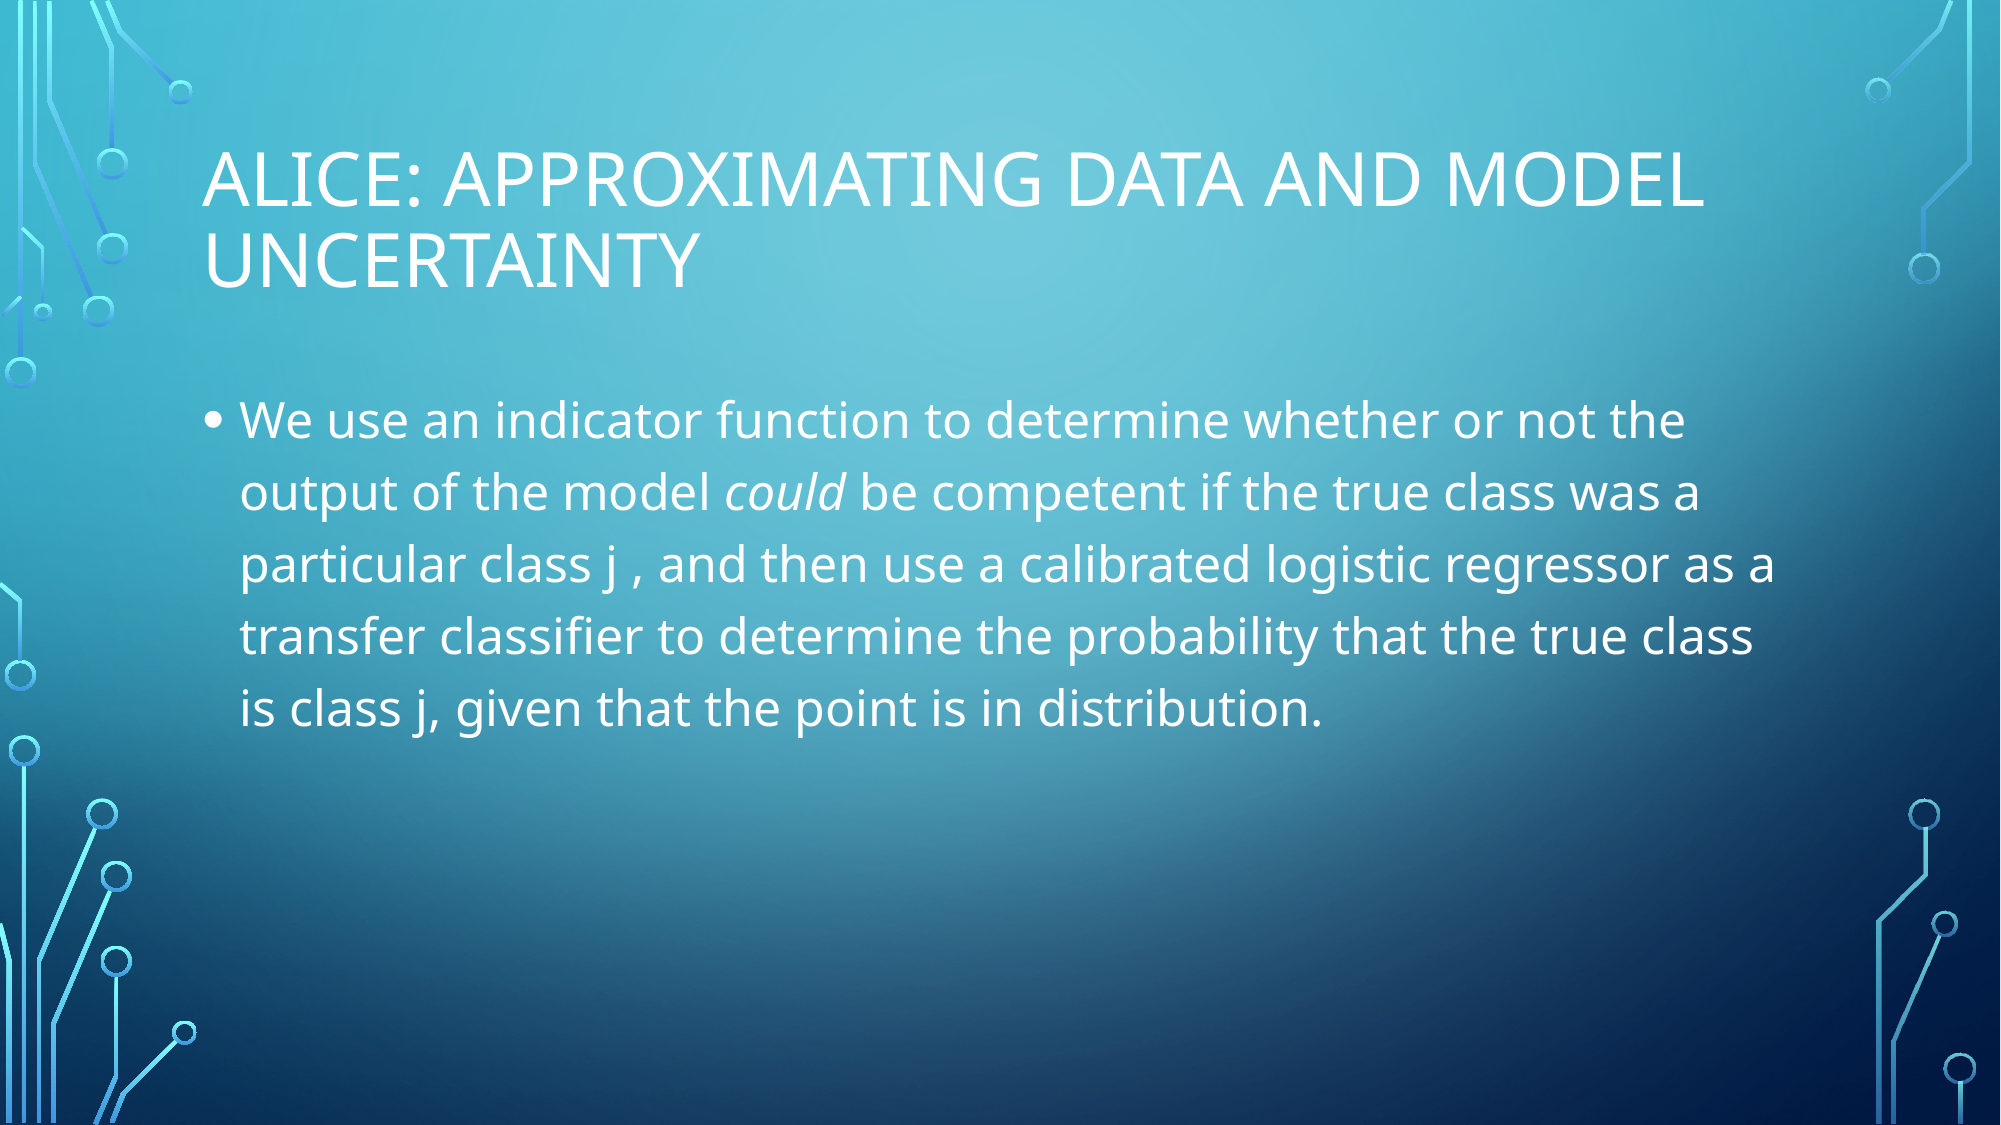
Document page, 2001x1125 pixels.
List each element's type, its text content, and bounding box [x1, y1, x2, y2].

title ALICE: Approximating Data and Model Uncertainty [187, 101, 1813, 344]
list We use an indicator function to determine whether or not the output of the model could be competent if the true class was a particular class j , and then use a calibrated logistic regressor as a transfer classifier to determine the probability that the true class is class j, given that the point is in distribution. [187, 369, 1813, 950]
